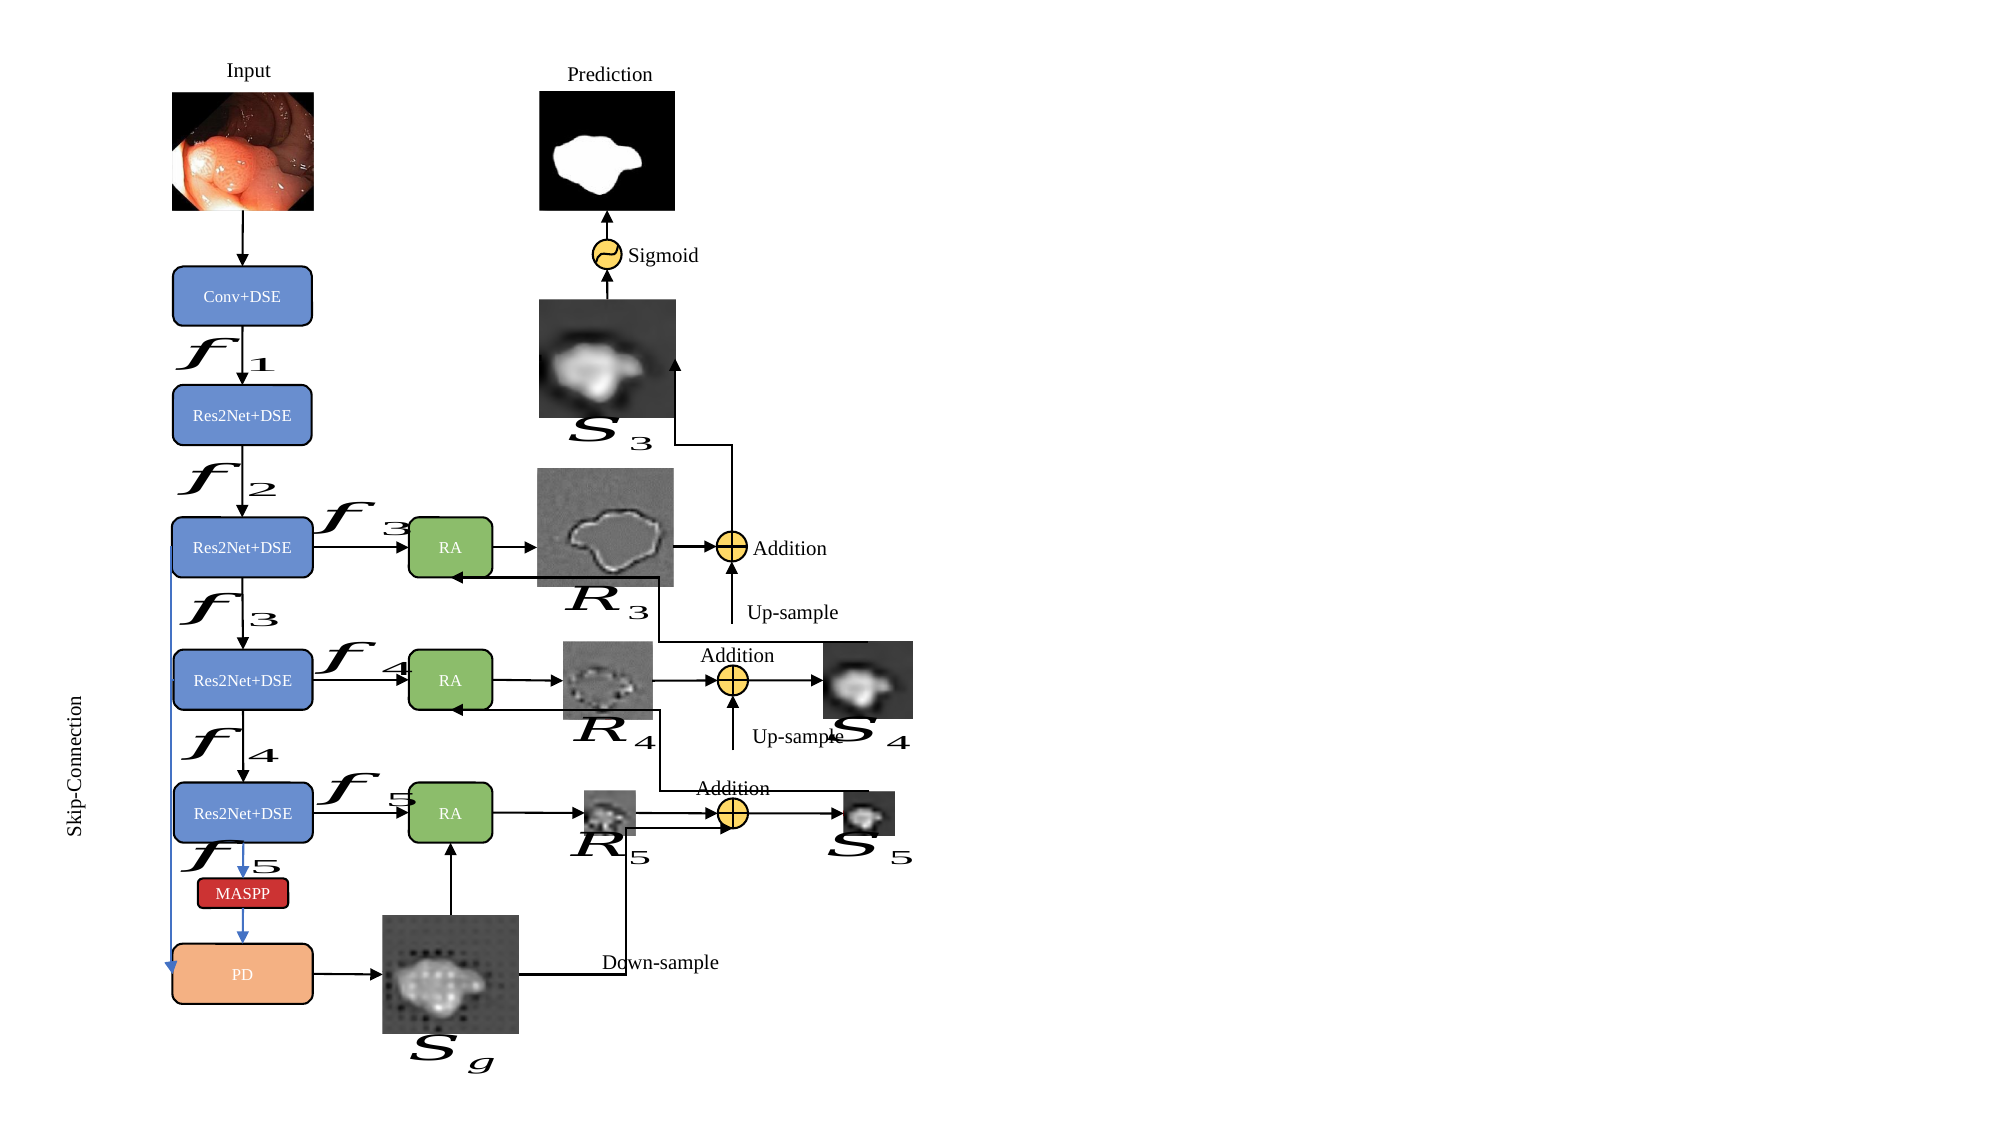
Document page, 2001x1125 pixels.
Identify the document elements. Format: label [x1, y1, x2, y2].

text_box [52, 49, 914, 1074]
